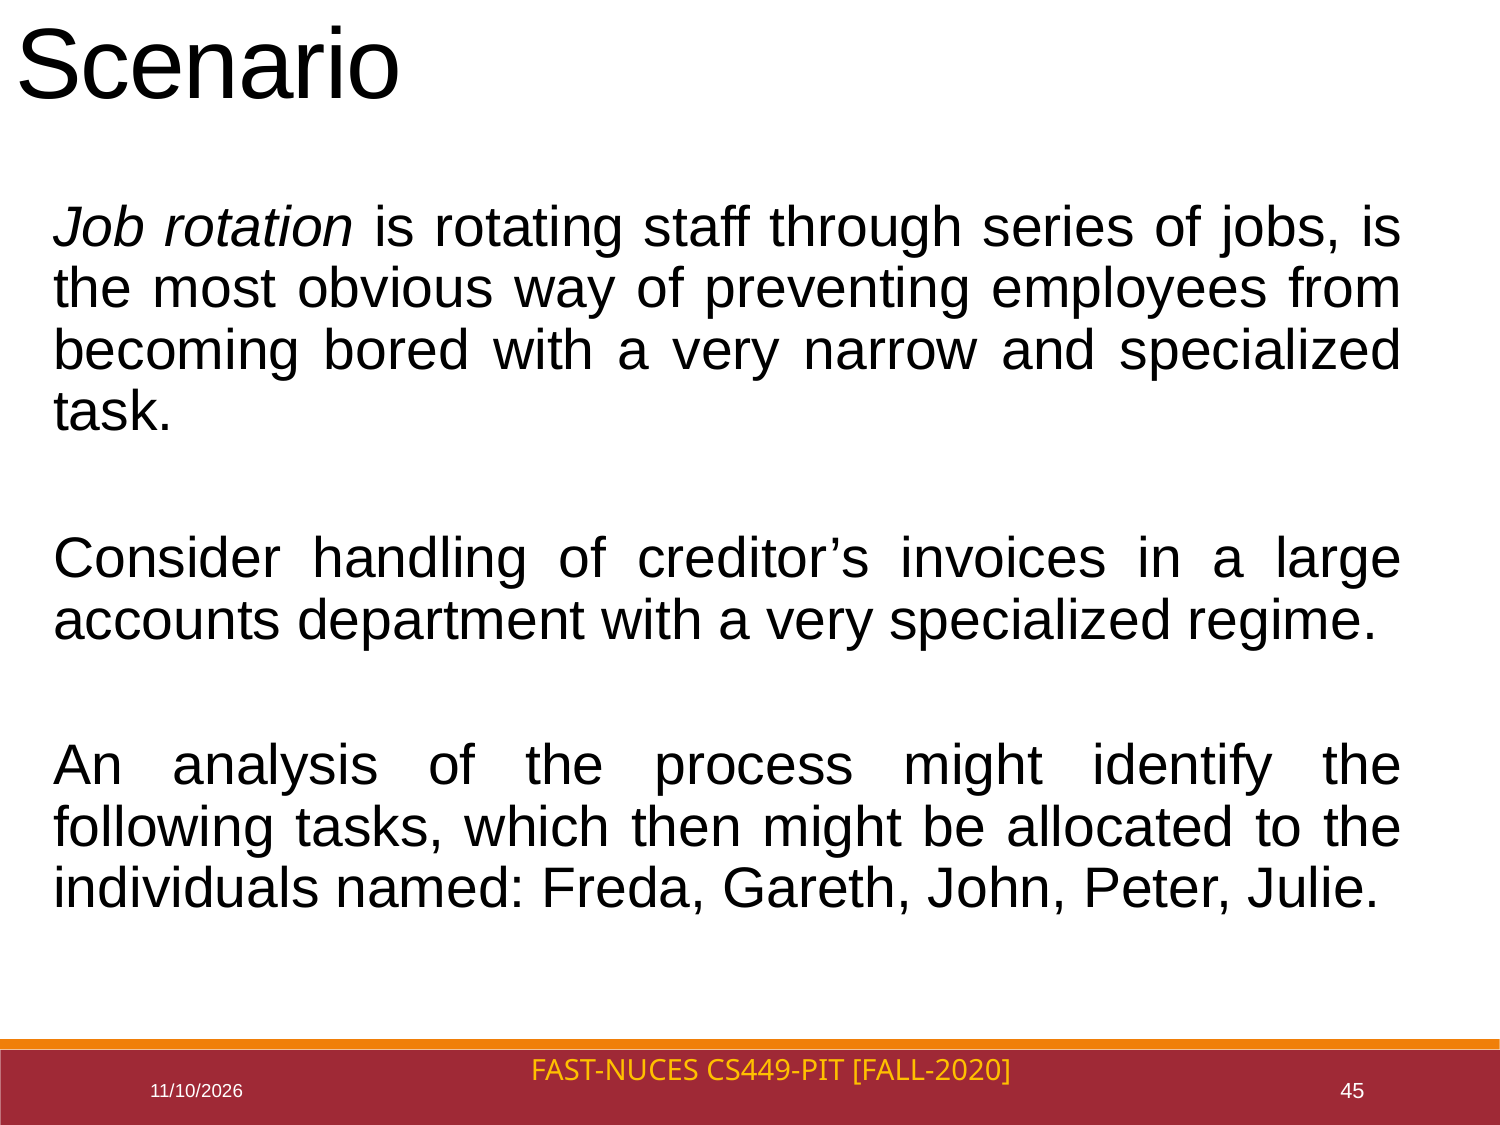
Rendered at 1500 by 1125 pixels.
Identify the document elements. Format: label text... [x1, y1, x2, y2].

title Scenario [0, 0, 1345, 127]
slide_number 45 [1218, 1059, 1380, 1120]
list Job rotation is rotating staff through series of jobs, is the most obvious way of preventing employees from becoming bored with a very narrow and specialized task. Consider handling of creditor’s invoices in a large accounts department with a very specialized regime. An analysis of the process might identify the following tasks, which then might be allocated to the individuals named: Freda, Gareth, John, Peter, Julie. [53, 189, 1404, 969]
footer FAST-NUCES CS449-PIT [Fall-2020] [478, 1031, 1064, 1107]
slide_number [135, 1059, 440, 1120]
